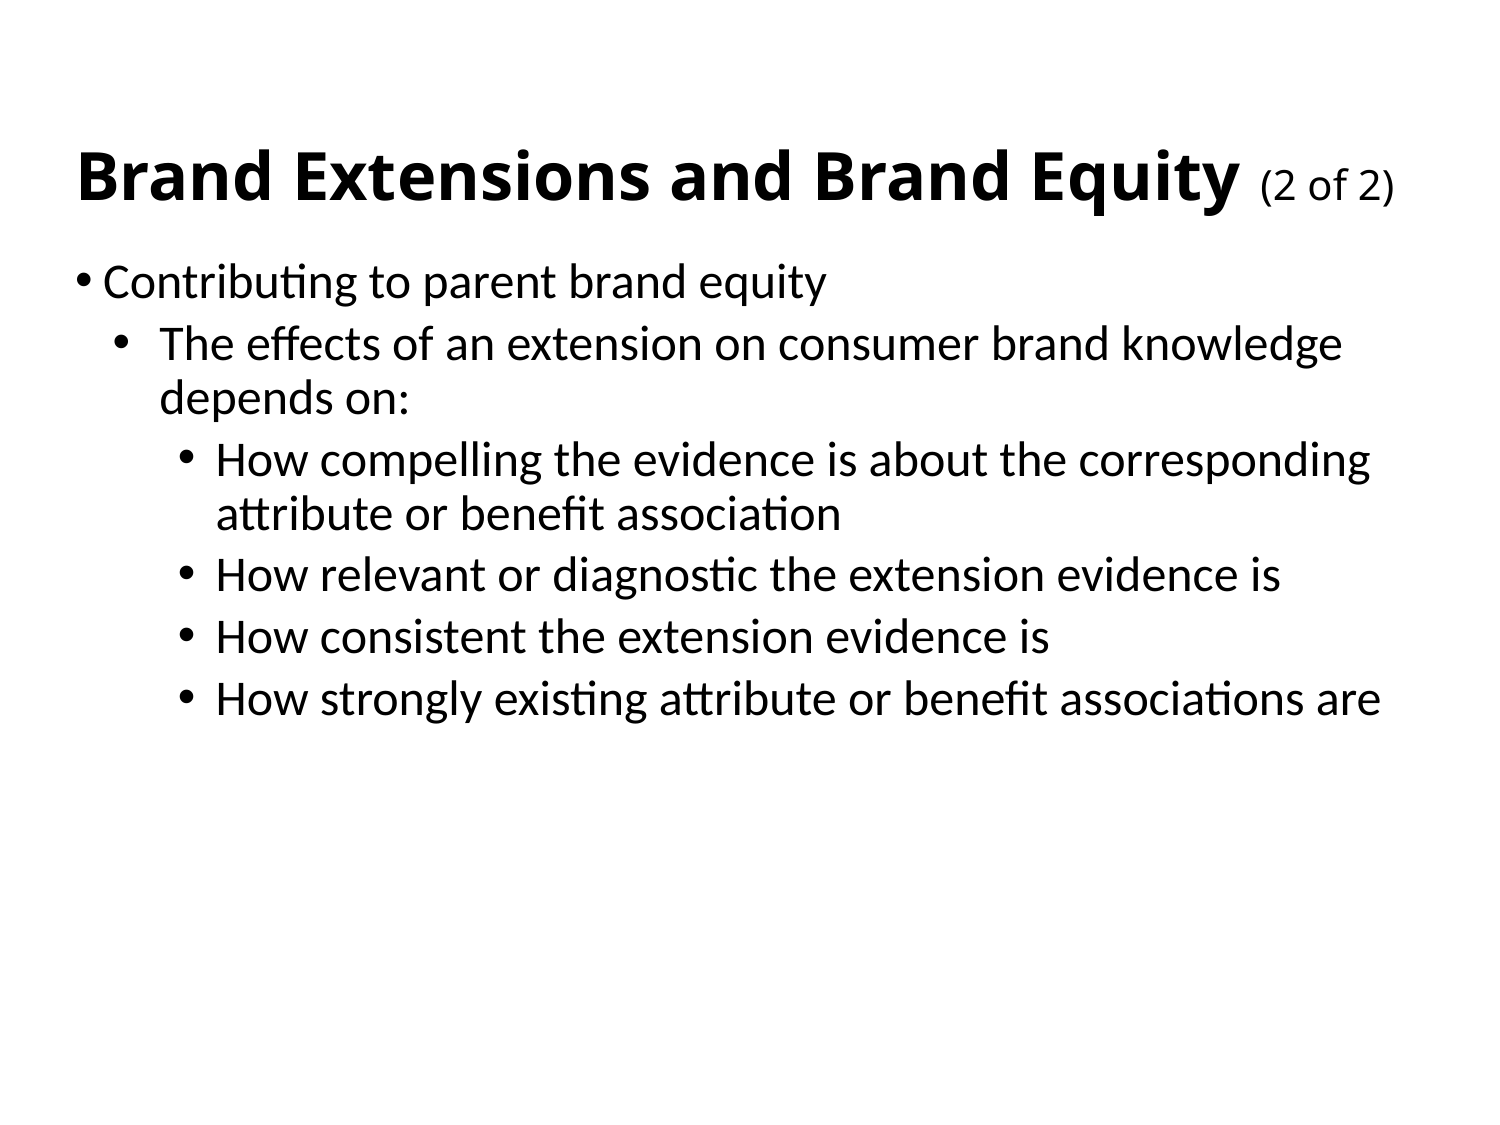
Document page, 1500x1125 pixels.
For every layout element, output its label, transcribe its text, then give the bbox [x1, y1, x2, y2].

title Brand Extensions and Brand Equity (2 of 2) [75, 35, 1425, 216]
list Contributing to parent brand equity The effects of an extension on consumer brand knowledge depends on: How compelling the evidence is about the corresponding attribute or benefit association How relevant or diagnostic the extension evidence is How consistent the extension evidence is How strongly existing attribute or benefit associations are [75, 255, 1465, 983]
